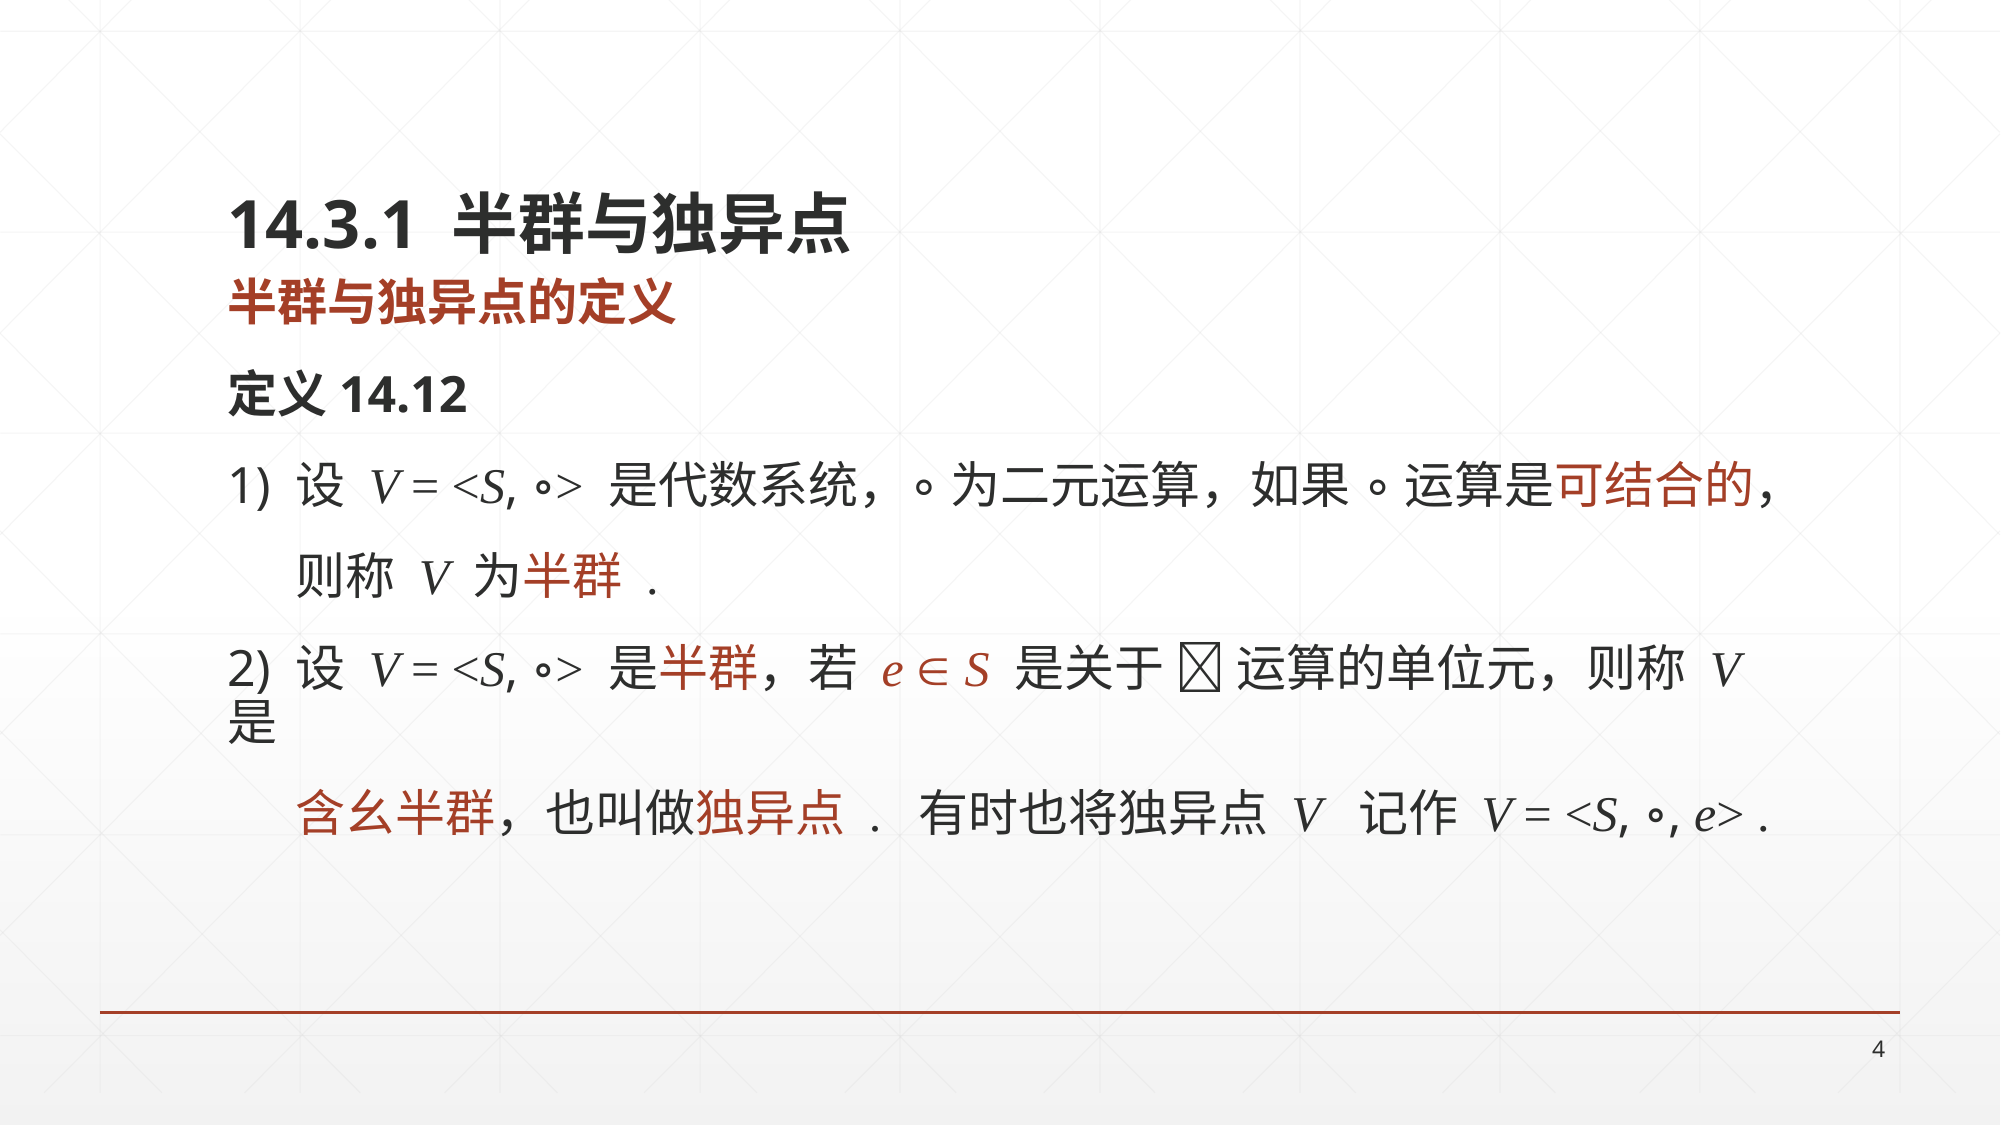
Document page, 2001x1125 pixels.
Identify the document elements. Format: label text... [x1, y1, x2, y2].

text_box 半群与独异点的定义 定义14.12 1) 设 V = <S, ∘> 是代数系统，∘ 为二元运算，如果 ∘ 运算是可结合的， 则称 V 为半群 . 2) 设 V = <S, ∘> 是半群，若 e  S 是关于  运算的单位元，则称 V 是 含幺半群，也叫做独异点 . 有时也将独异点 V 记作 V = <S, ∘, e> . [212, 271, 1788, 851]
text_box 14.3.1 半群与独异点 [212, 82, 1788, 271]
slide_number 4 [1749, 1031, 1901, 1069]
